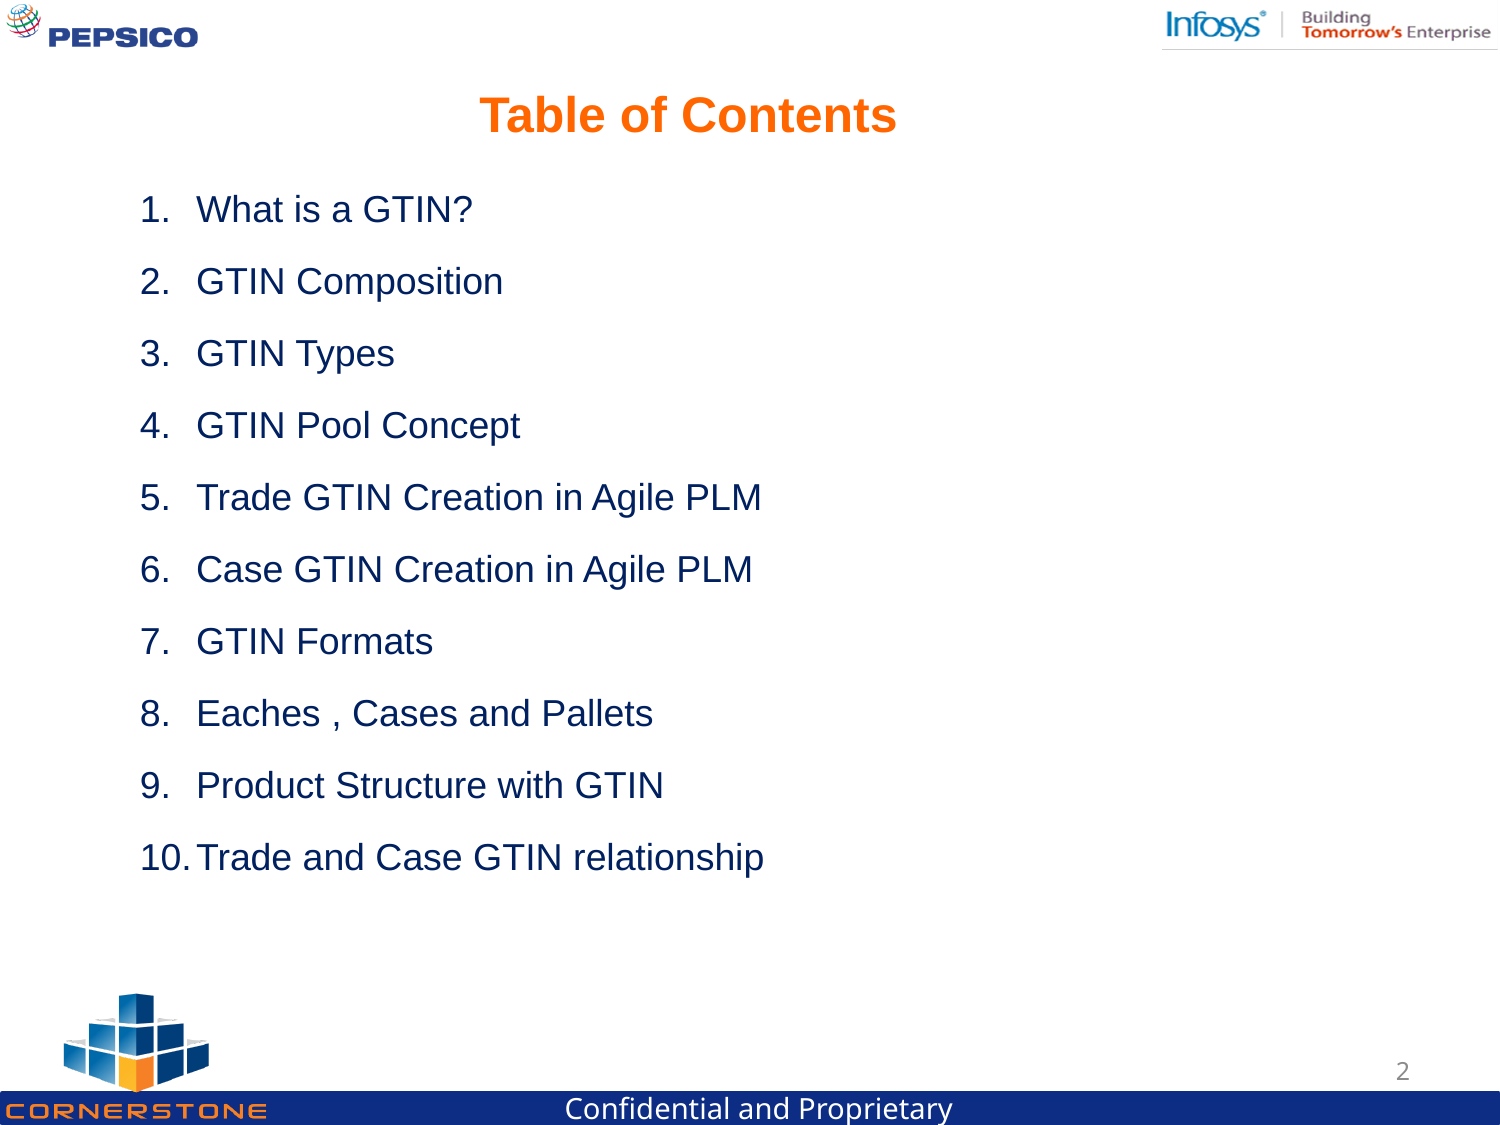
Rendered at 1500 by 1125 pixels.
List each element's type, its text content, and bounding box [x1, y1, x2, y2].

picture [1162, 0, 1500, 50]
picture [0, 987, 1500, 1125]
text_box Table of Contents [464, 74, 913, 150]
slide_number 2 [1074, 1042, 1425, 1103]
picture [4, 0, 200, 52]
picture [849, 1105, 858, 1117]
text_box What is a GTIN? GTIN Composition GTIN Types GTIN Pool Concept Trade GTIN Creation in Agile PLM Case GTIN Creation in Agile PLM GTIN Formats Eaches , Cases and Pallets Product Structure with GTIN Trade and Case GTIN relationship [124, 150, 1290, 938]
